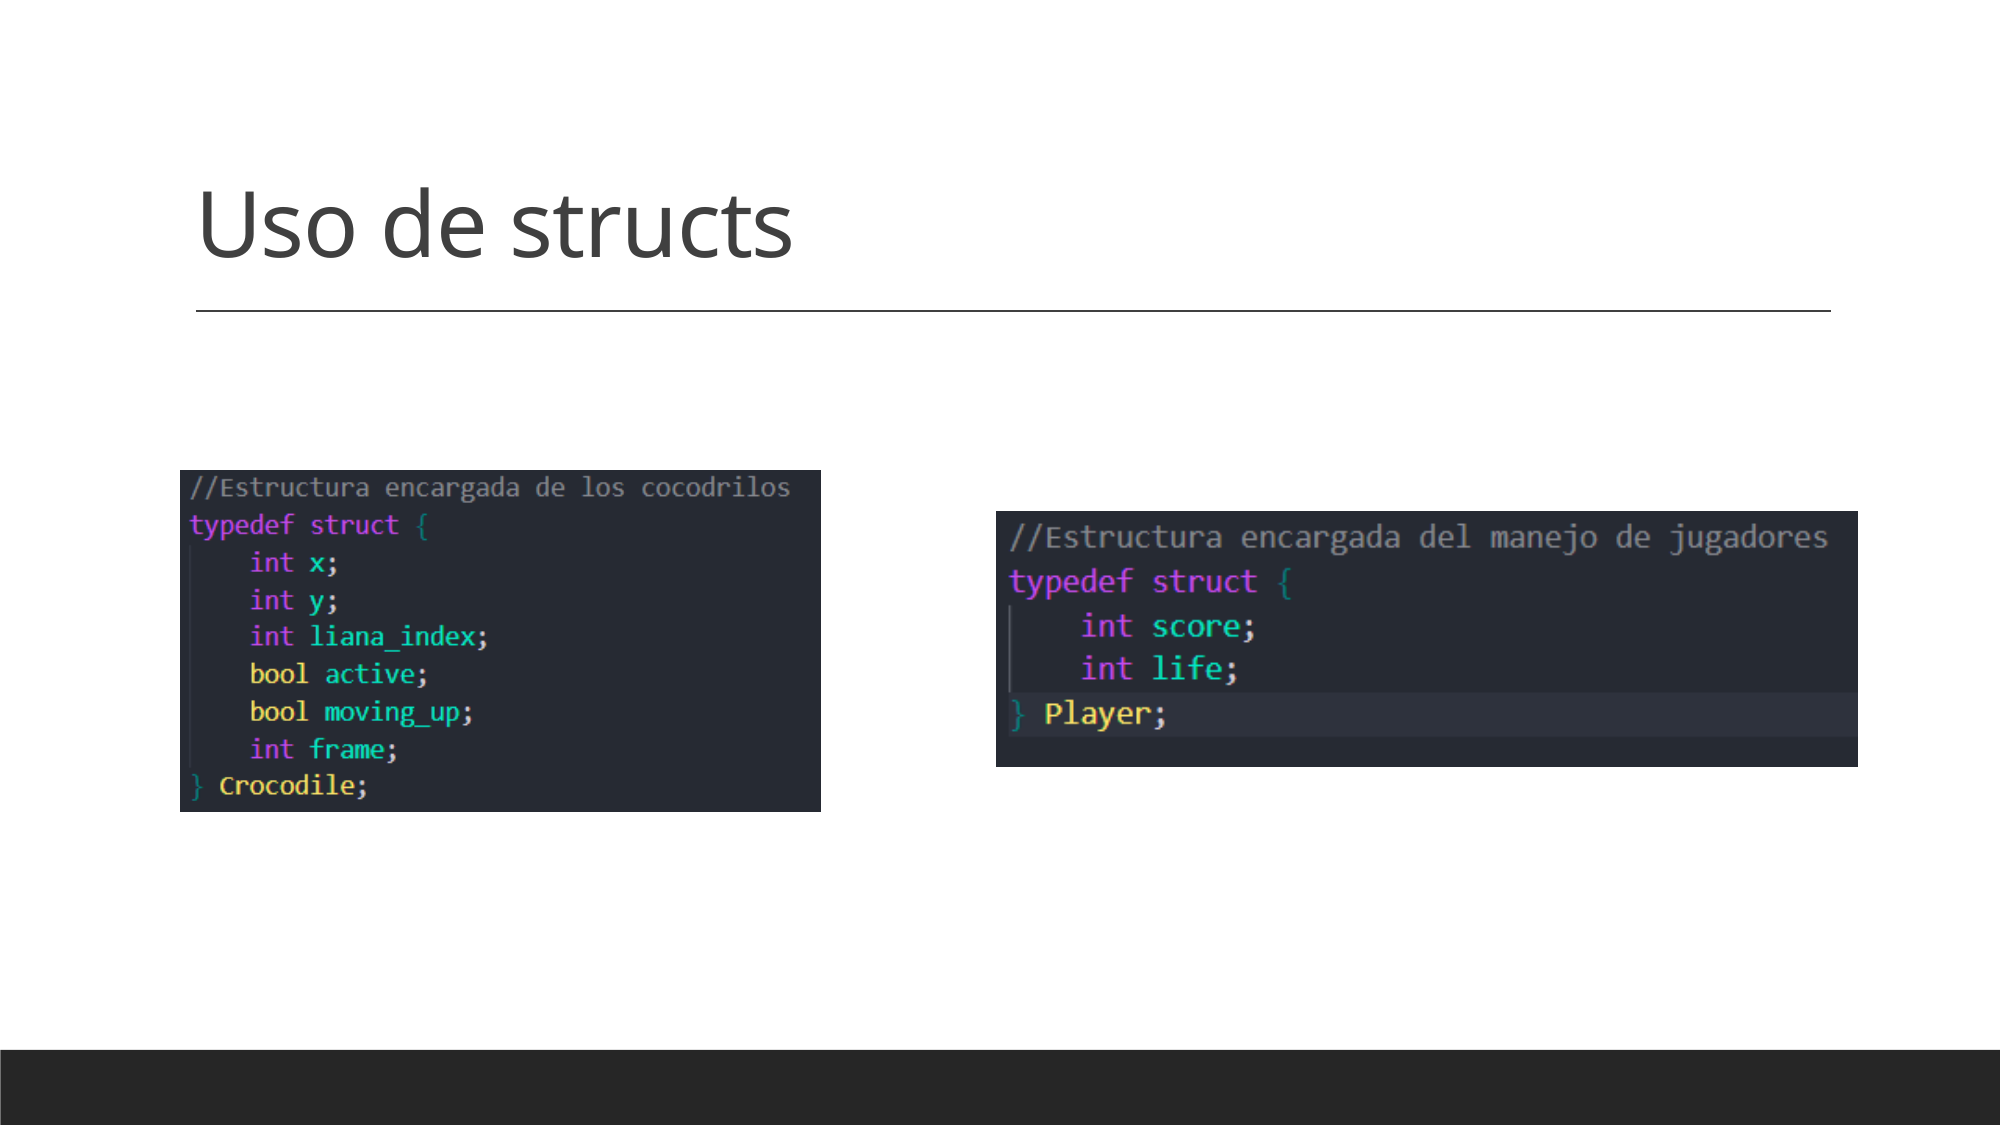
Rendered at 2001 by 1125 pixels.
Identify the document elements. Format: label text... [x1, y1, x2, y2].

picture [179, 470, 822, 812]
title Uso de structs [180, 47, 1830, 285]
picture [995, 510, 1858, 768]
